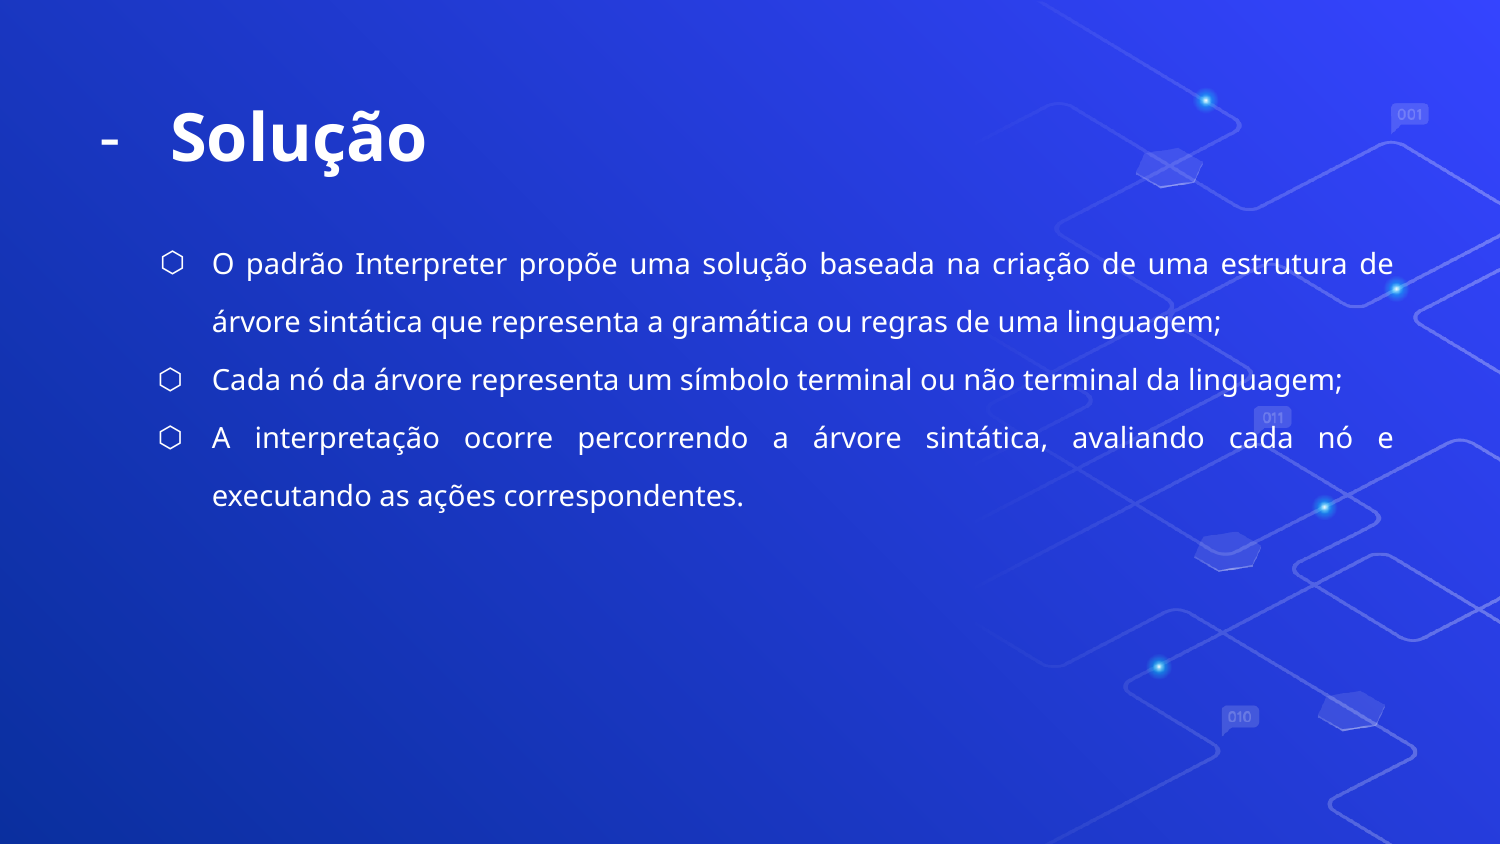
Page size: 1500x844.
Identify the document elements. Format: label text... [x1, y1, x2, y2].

picture [0, 0, 1500, 844]
list O padrão Interpreter propõe uma solução baseada na criação de uma estrutura de árvore sintática que representa a gramática ou regras de uma linguagem; Cada nó da árvore representa um símbolo terminal ou não terminal da linguagem; A interpretação ocorre percorrendo a árvore sintática, avaliando cada nó e executando as ações correspondentes. [95, 221, 1396, 741]
title Solução [95, 33, 1082, 175]
